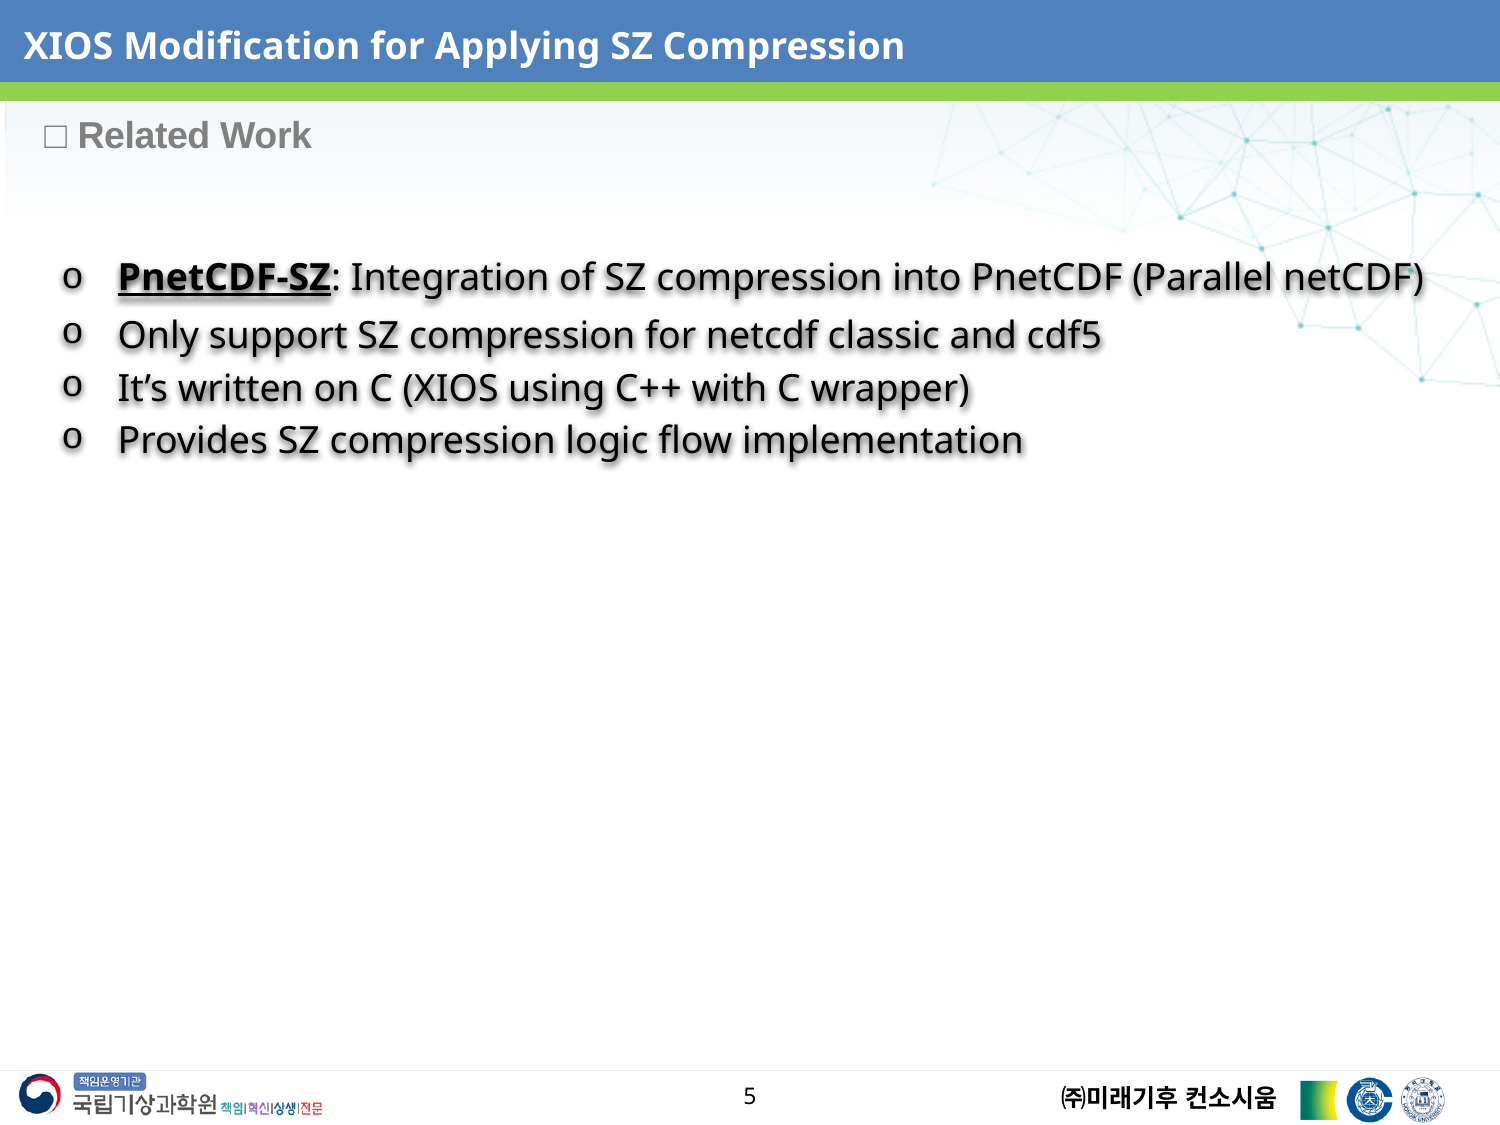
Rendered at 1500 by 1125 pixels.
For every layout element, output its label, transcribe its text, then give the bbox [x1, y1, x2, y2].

picture [5, 101, 1500, 443]
list XIOS Modification for Applying SZ Compression [5, 23, 1317, 67]
text_box □ Related Work [29, 122, 1459, 216]
picture [67, 430, 78, 443]
picture [17, 1071, 332, 1117]
